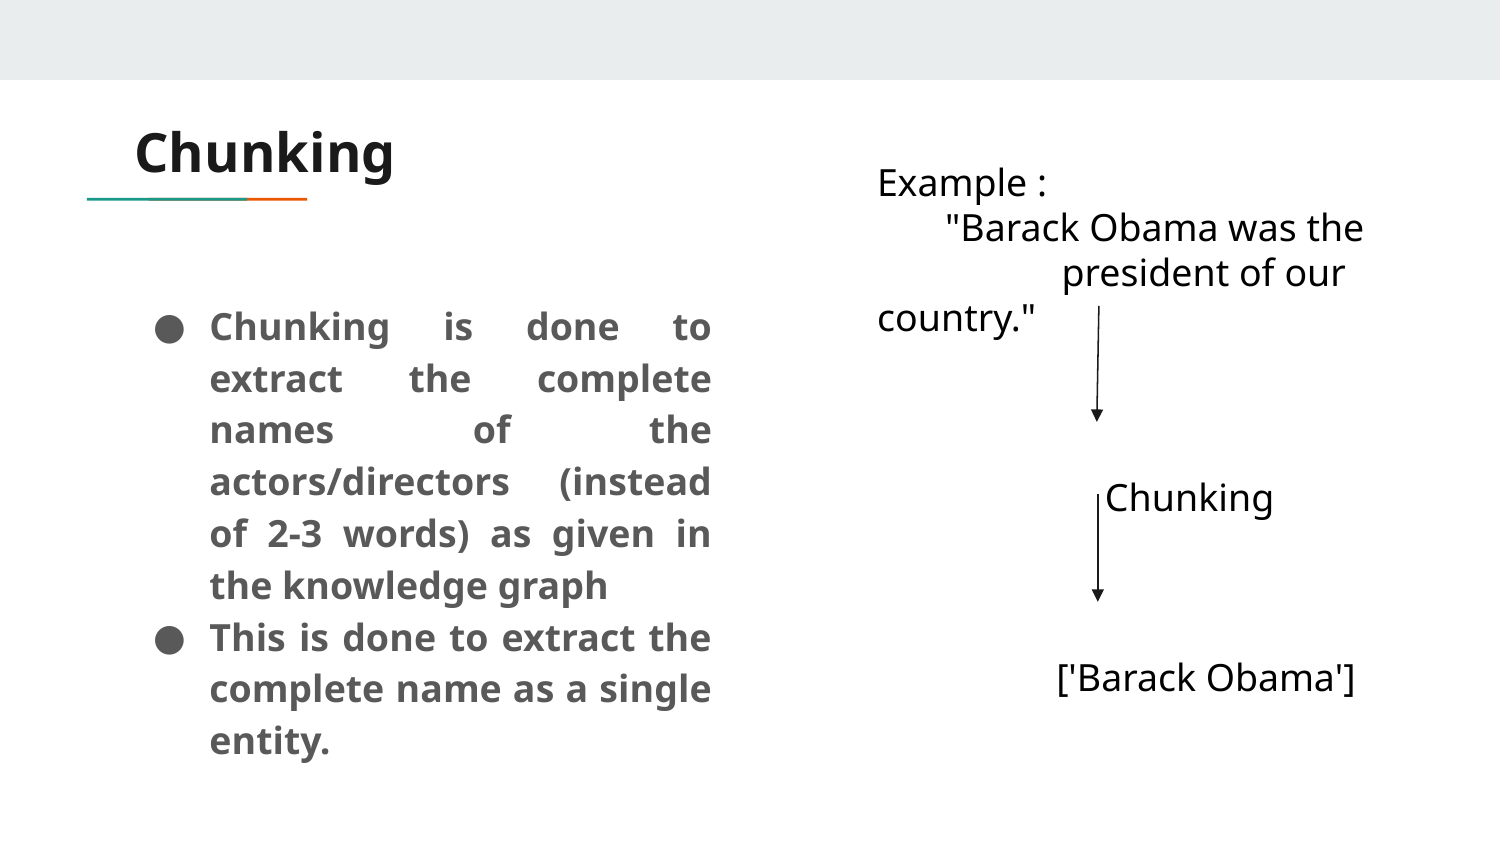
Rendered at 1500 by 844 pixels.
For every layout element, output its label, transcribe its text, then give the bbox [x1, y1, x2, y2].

list Chunking is done to extract the complete names of the actors/directors (instead of 2-3 words) as given in the knowledge graph This is done to extract the complete name as a single entity. [119, 281, 728, 728]
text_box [1096, 305, 1100, 423]
text_box Example : "Barack Obama was the president of our country." Chunking ['Barack Obama'] [862, 144, 1420, 694]
title Chunking [119, 102, 1381, 191]
